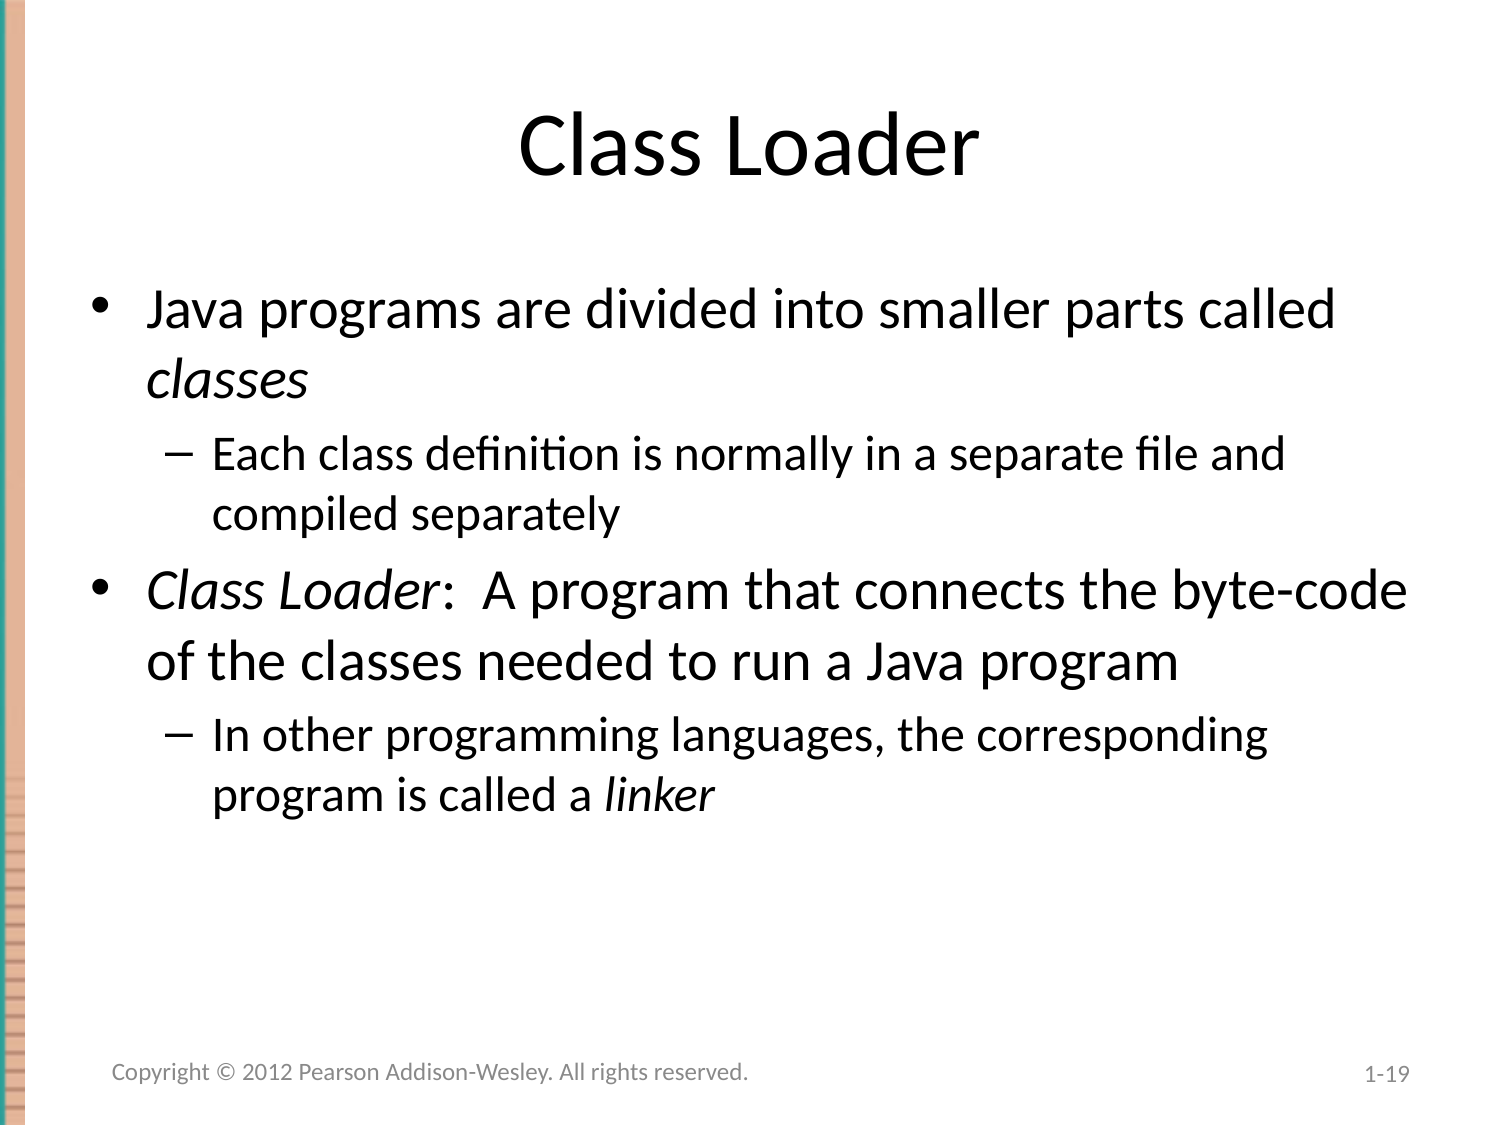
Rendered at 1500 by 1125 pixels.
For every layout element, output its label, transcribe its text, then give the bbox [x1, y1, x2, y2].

picture [0, 0, 25, 1125]
list Java programs are divided into smaller parts called classes Each class definition is normally in a separate file and compiled separately Class Loader: A program that connects the byte-code of the classes needed to run a Java program In other programming languages, the corresponding program is called a linker [74, 262, 1426, 1006]
footer Copyright © 2012 Pearson Addison-Wesley. All rights reserved. [75, 1040, 788, 1100]
title Class Loader [74, 44, 1426, 233]
slide_number 1-19 [1074, 1042, 1425, 1103]
